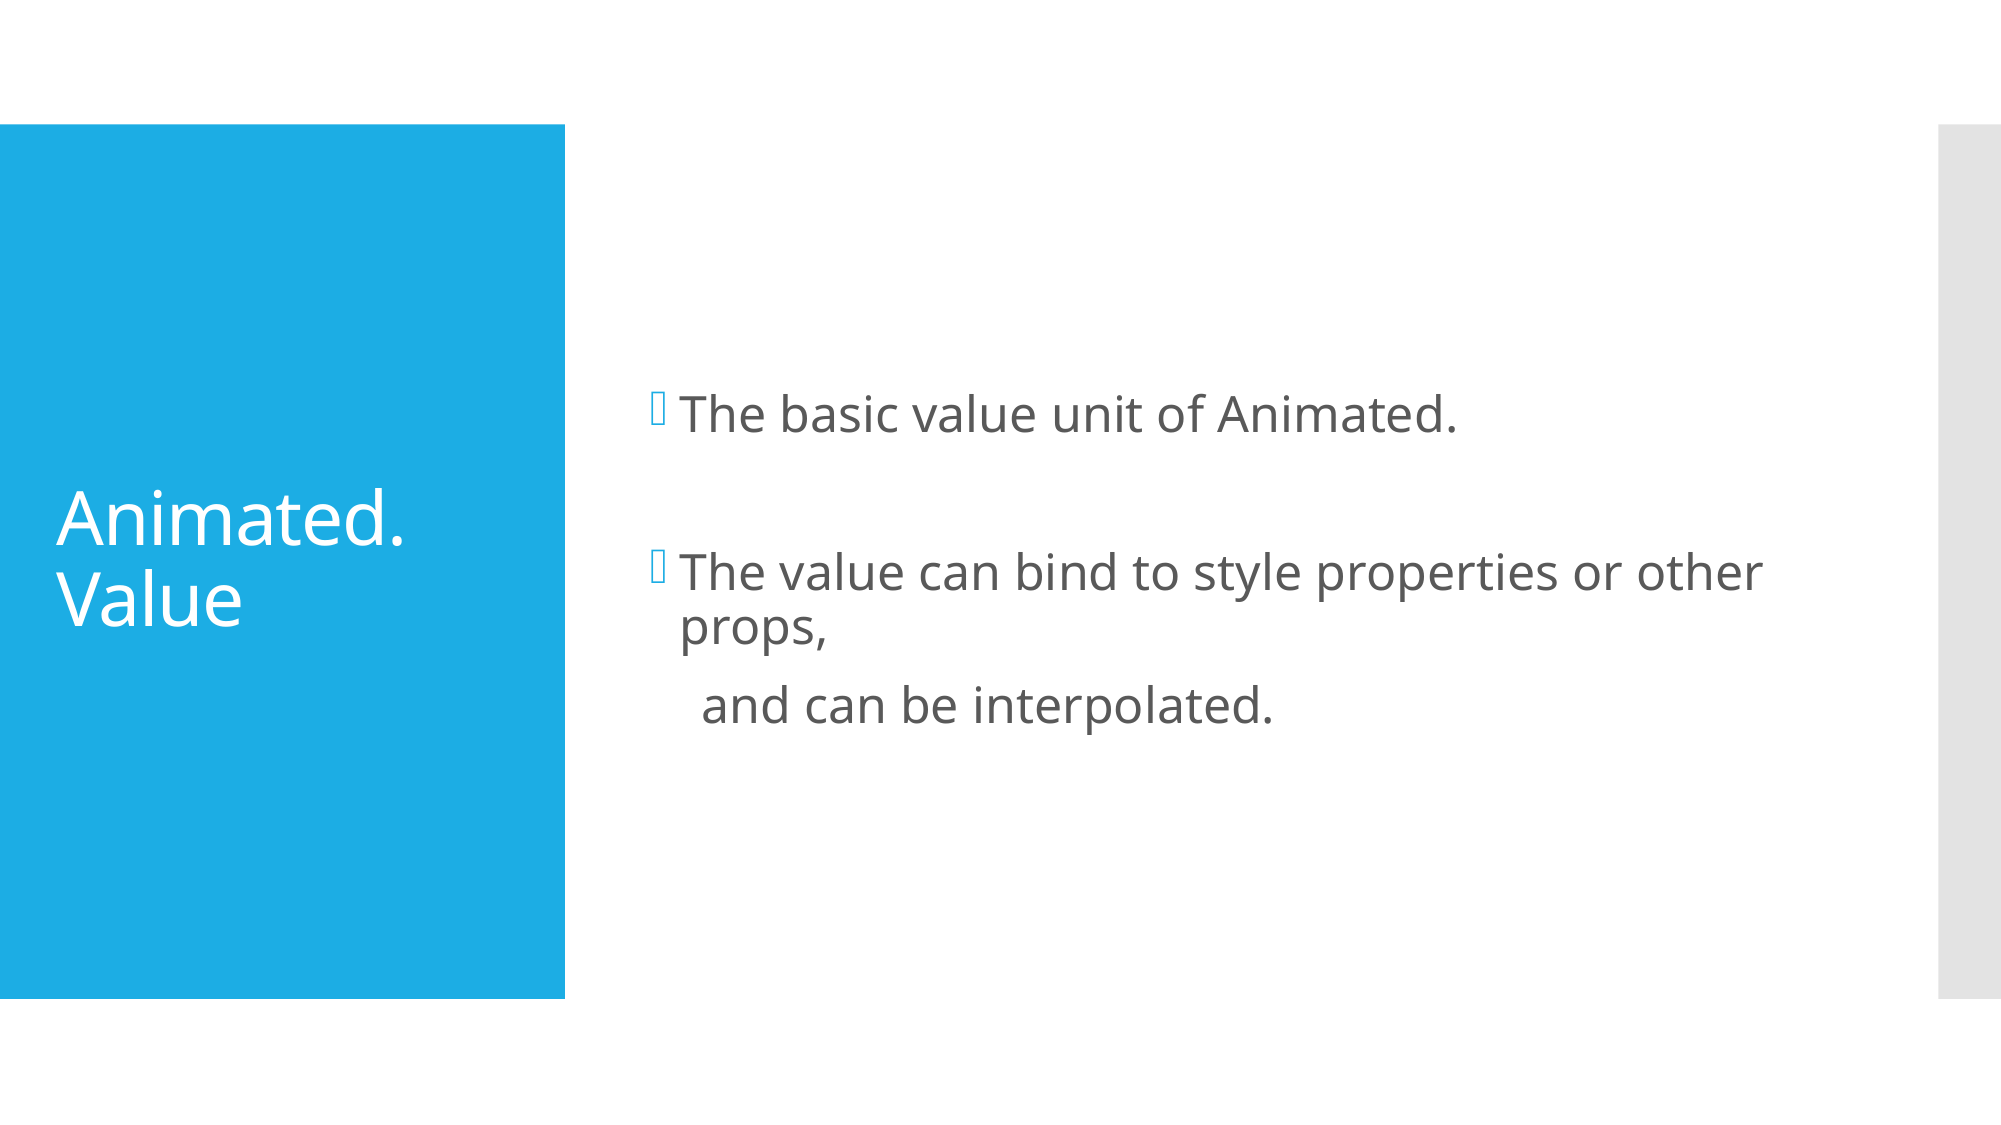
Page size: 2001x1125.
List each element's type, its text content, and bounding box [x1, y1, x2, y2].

title Animated. Value [41, 184, 525, 940]
list The basic value unit of Animated. The value can bind to style properties or other props, and can be interpolated. [634, 141, 1835, 982]
